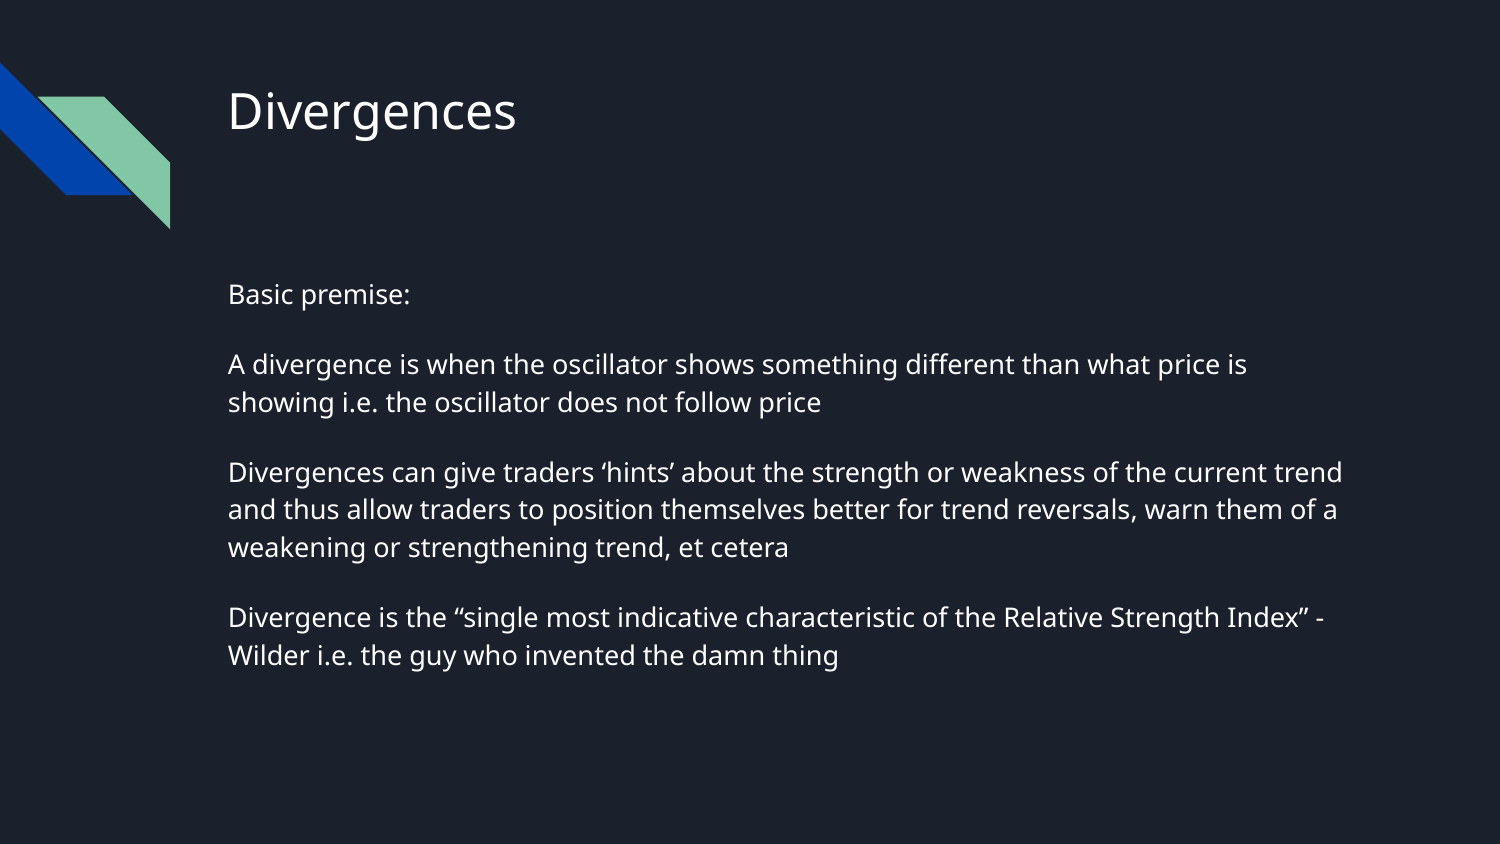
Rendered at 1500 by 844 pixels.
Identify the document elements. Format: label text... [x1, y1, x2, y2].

title Divergences [212, 64, 1368, 215]
list Basic premise: A divergence is when the oscillator shows something different than what price is showing i.e. the oscillator does not follow price Divergences can give traders ‘hints’ about the strength or weakness of the current trend and thus allow traders to position themselves better for trend reversals, warn them of a weakening or strengthening trend, et cetera Divergence is the “single most indicative characteristic of the Relative Strength Index” - Wilder i.e. the guy who invented the damn thing [212, 257, 1368, 735]
